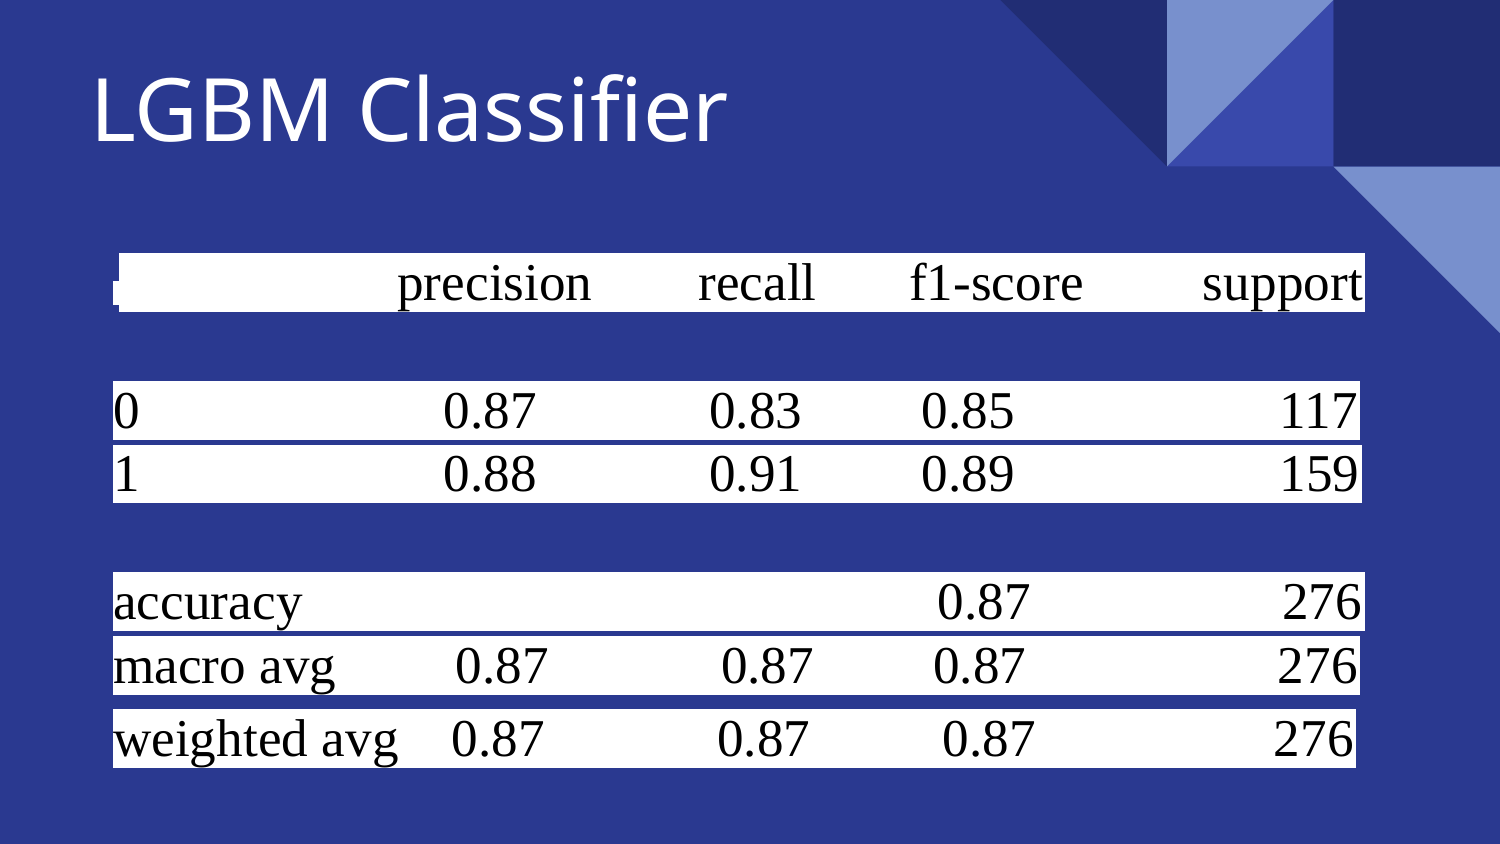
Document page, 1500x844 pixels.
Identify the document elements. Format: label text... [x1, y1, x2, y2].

text_box precision recall f1-score support 0 0.87 0.83 0.85 117 1 0.88 0.91 0.89 159 accuracy 0.87 276 macro avg 0.87 0.87 0.87 276 weighted avg 0.87 0.87 0.87 276 [98, 232, 1402, 783]
title LGBM Classifier [75, 38, 1425, 176]
